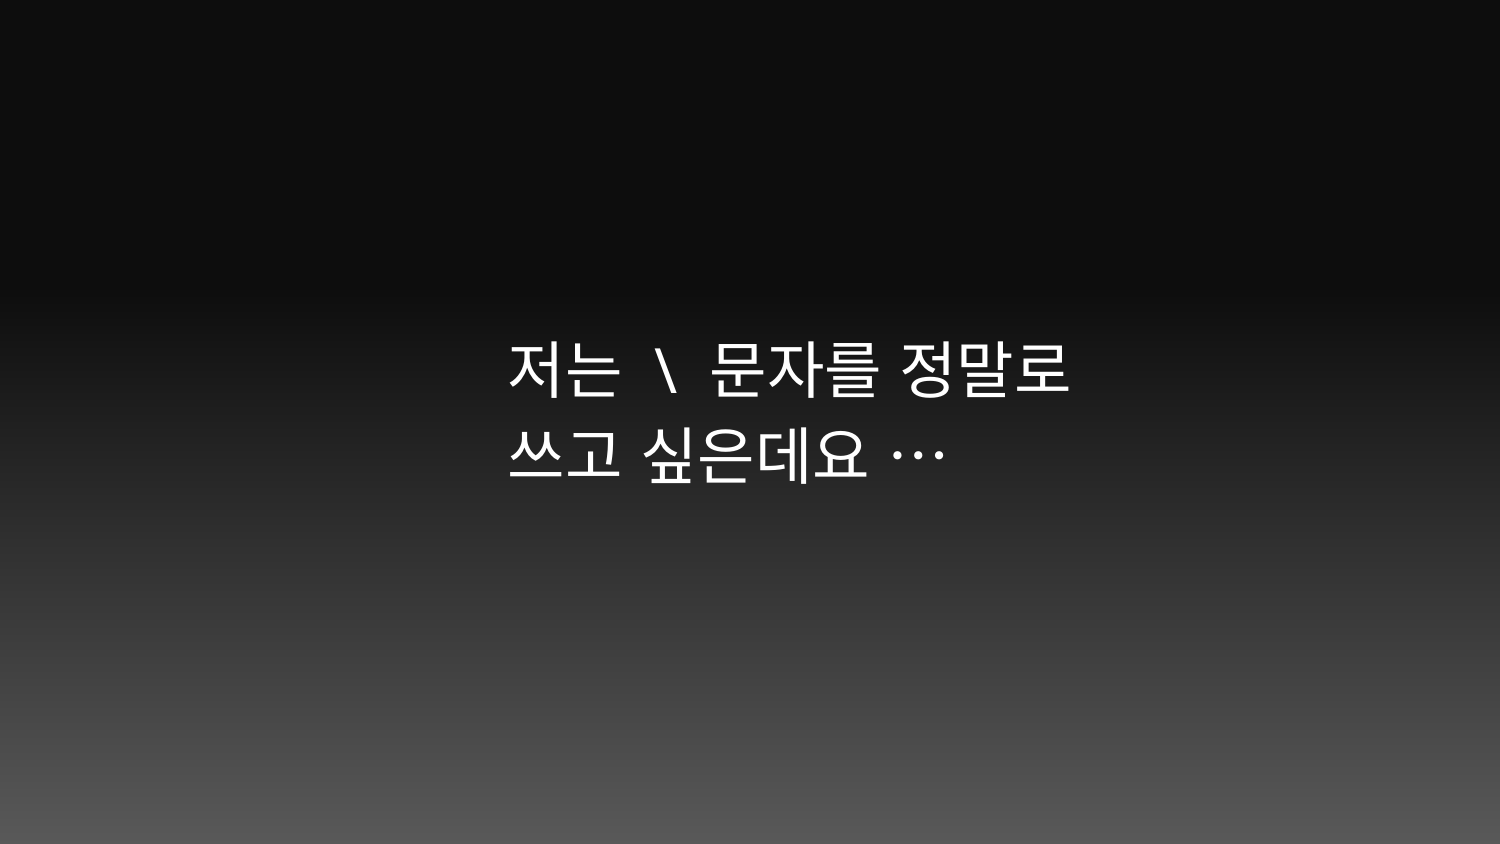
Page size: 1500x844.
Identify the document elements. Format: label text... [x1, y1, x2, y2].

text_box 저는 \ 문자를 정말로 쓰고 싶은데요 … [492, 304, 1119, 502]
